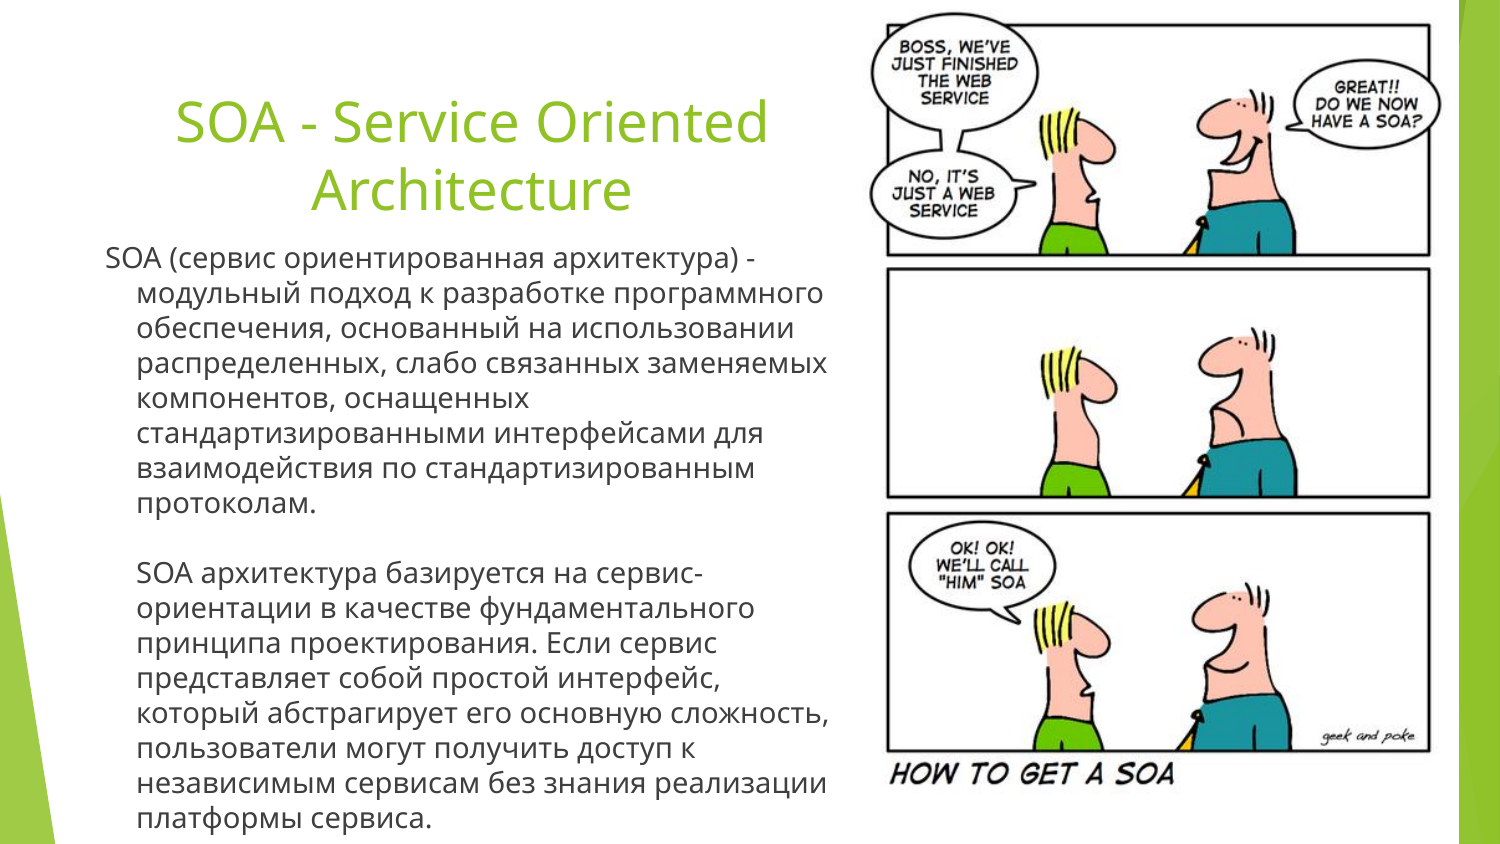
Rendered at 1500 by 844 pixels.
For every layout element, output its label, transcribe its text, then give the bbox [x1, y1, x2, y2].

title SOA - Service Oriented Architecture [83, 75, 857, 228]
picture [862, 0, 1459, 844]
list SOA (сервис ориентированная архитектура) - модульный подход к разработке программного обеспечения, основанный на использовании распределенных, слабо связанных заменяемых компонентов, оснащенных стандартизированными интерфейсами для взаимодействия по стандартизированным протоколам. SOA архитектура базируется на сервис-ориентации в качестве фундаментального принципа проектирования. Если сервис представляет собой простой интерфейс, который абстрагирует его основную сложность, пользователи могут получить доступ к независимым сервисам без знания реализации платформы сервиса. [83, 228, 857, 811]
